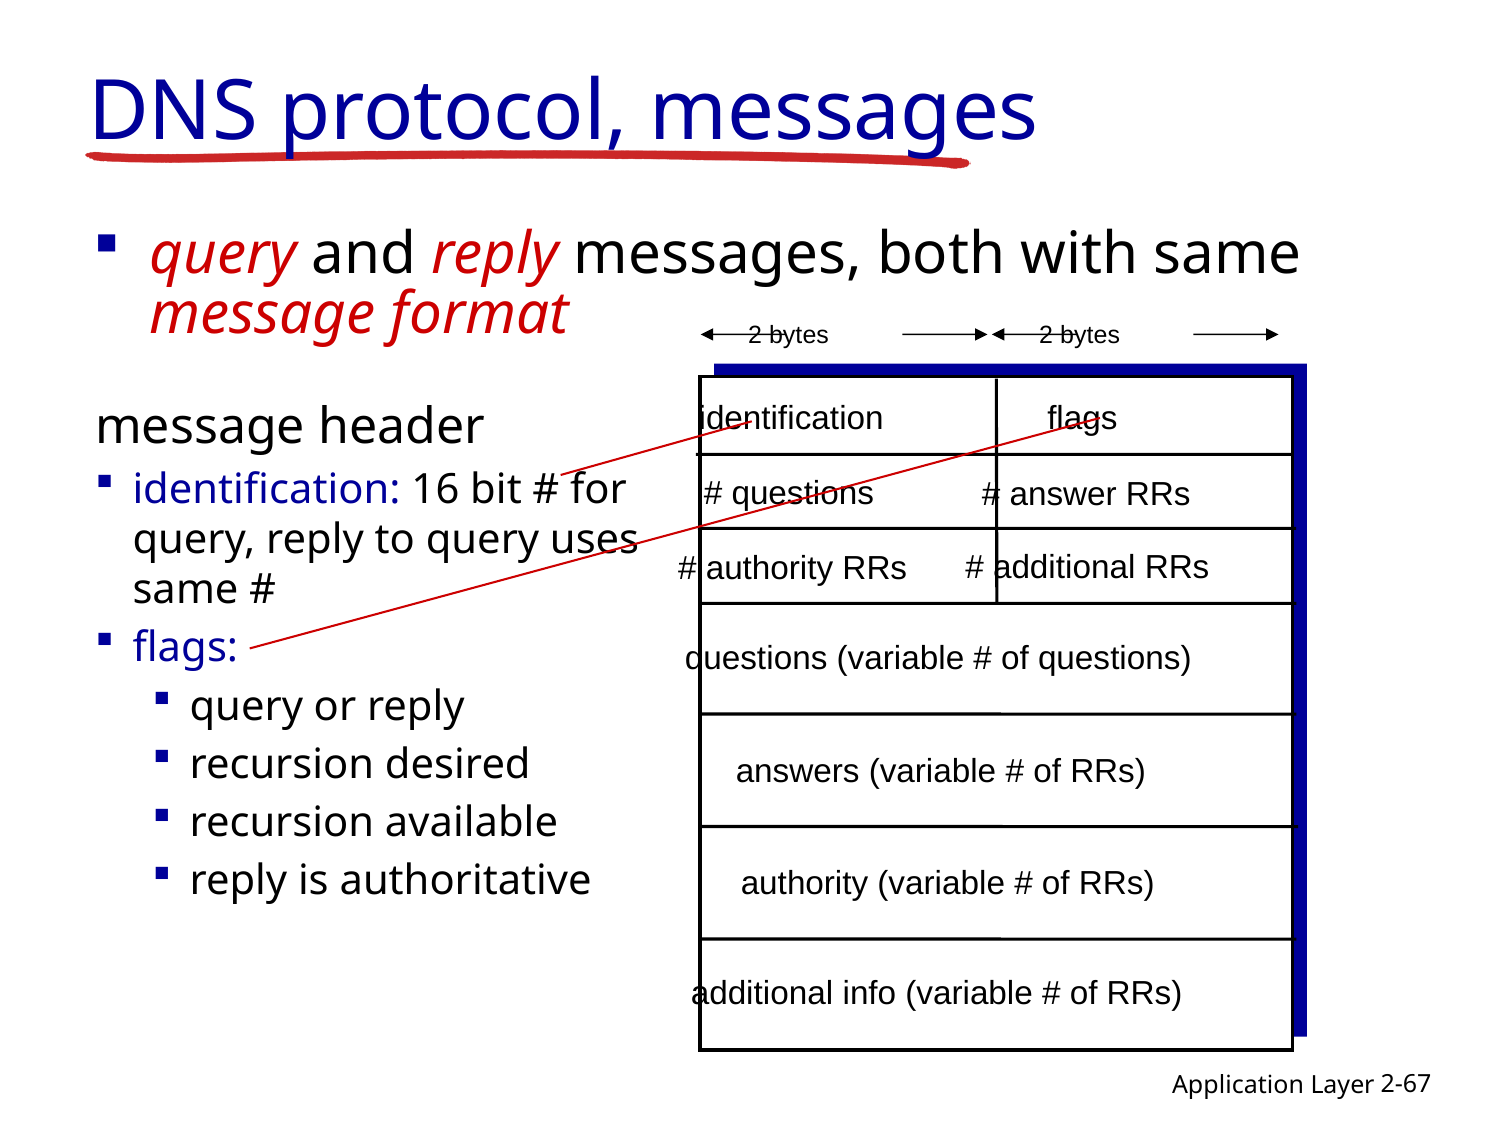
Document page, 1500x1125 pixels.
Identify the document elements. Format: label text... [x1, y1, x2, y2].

picture [80, 145, 982, 174]
slide_number 2-67 [1365, 1059, 1477, 1106]
title DNS protocol, messages [73, 35, 1349, 177]
list query and reply messages, both with same message format [78, 218, 1362, 304]
text_box message header identification: 16 bit # for query, reply to query uses same # flags: query or reply recursion desired recursion available reply is authoritative [80, 385, 667, 1016]
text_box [695, 363, 1308, 1051]
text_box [700, 310, 988, 357]
footer Application Layer [914, 1060, 1391, 1109]
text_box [991, 310, 1279, 357]
